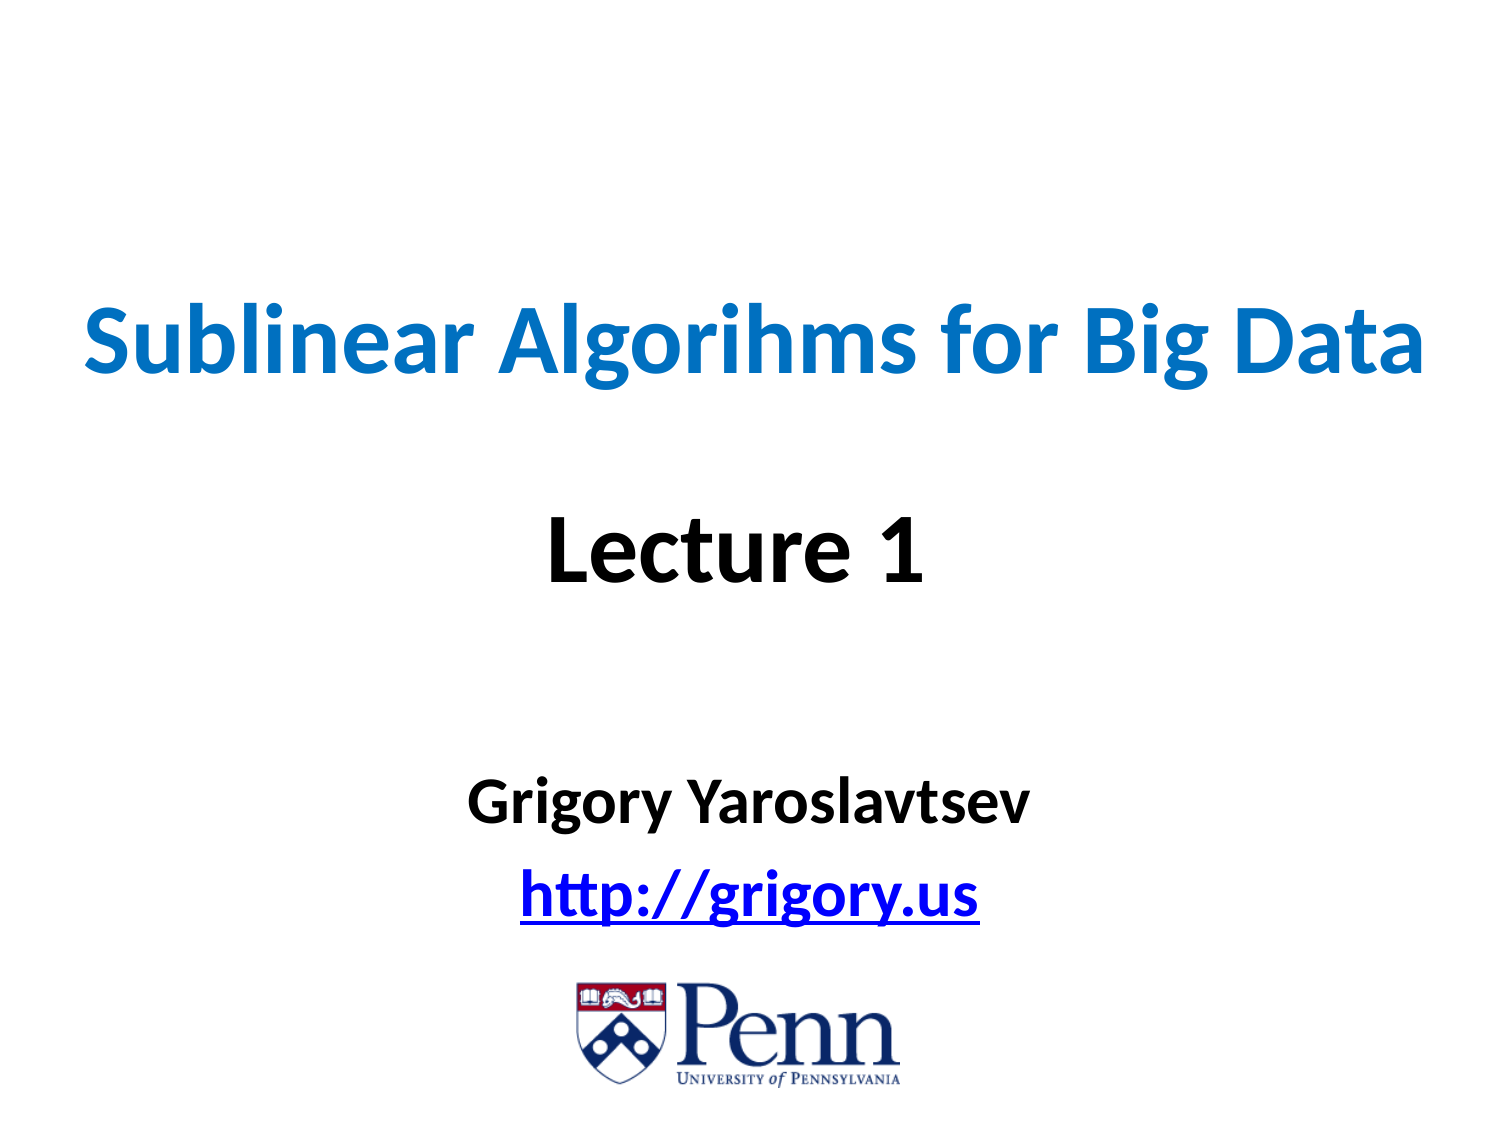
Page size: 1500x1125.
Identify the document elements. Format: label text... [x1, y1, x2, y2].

title Sublinear Algorihms for Big Data [62, 212, 1450, 454]
text_box Lecture 1 [531, 474, 944, 610]
picture [574, 980, 901, 1088]
subtitle Grigory Yaroslavtsev http://grigory.us [225, 562, 1275, 1125]
